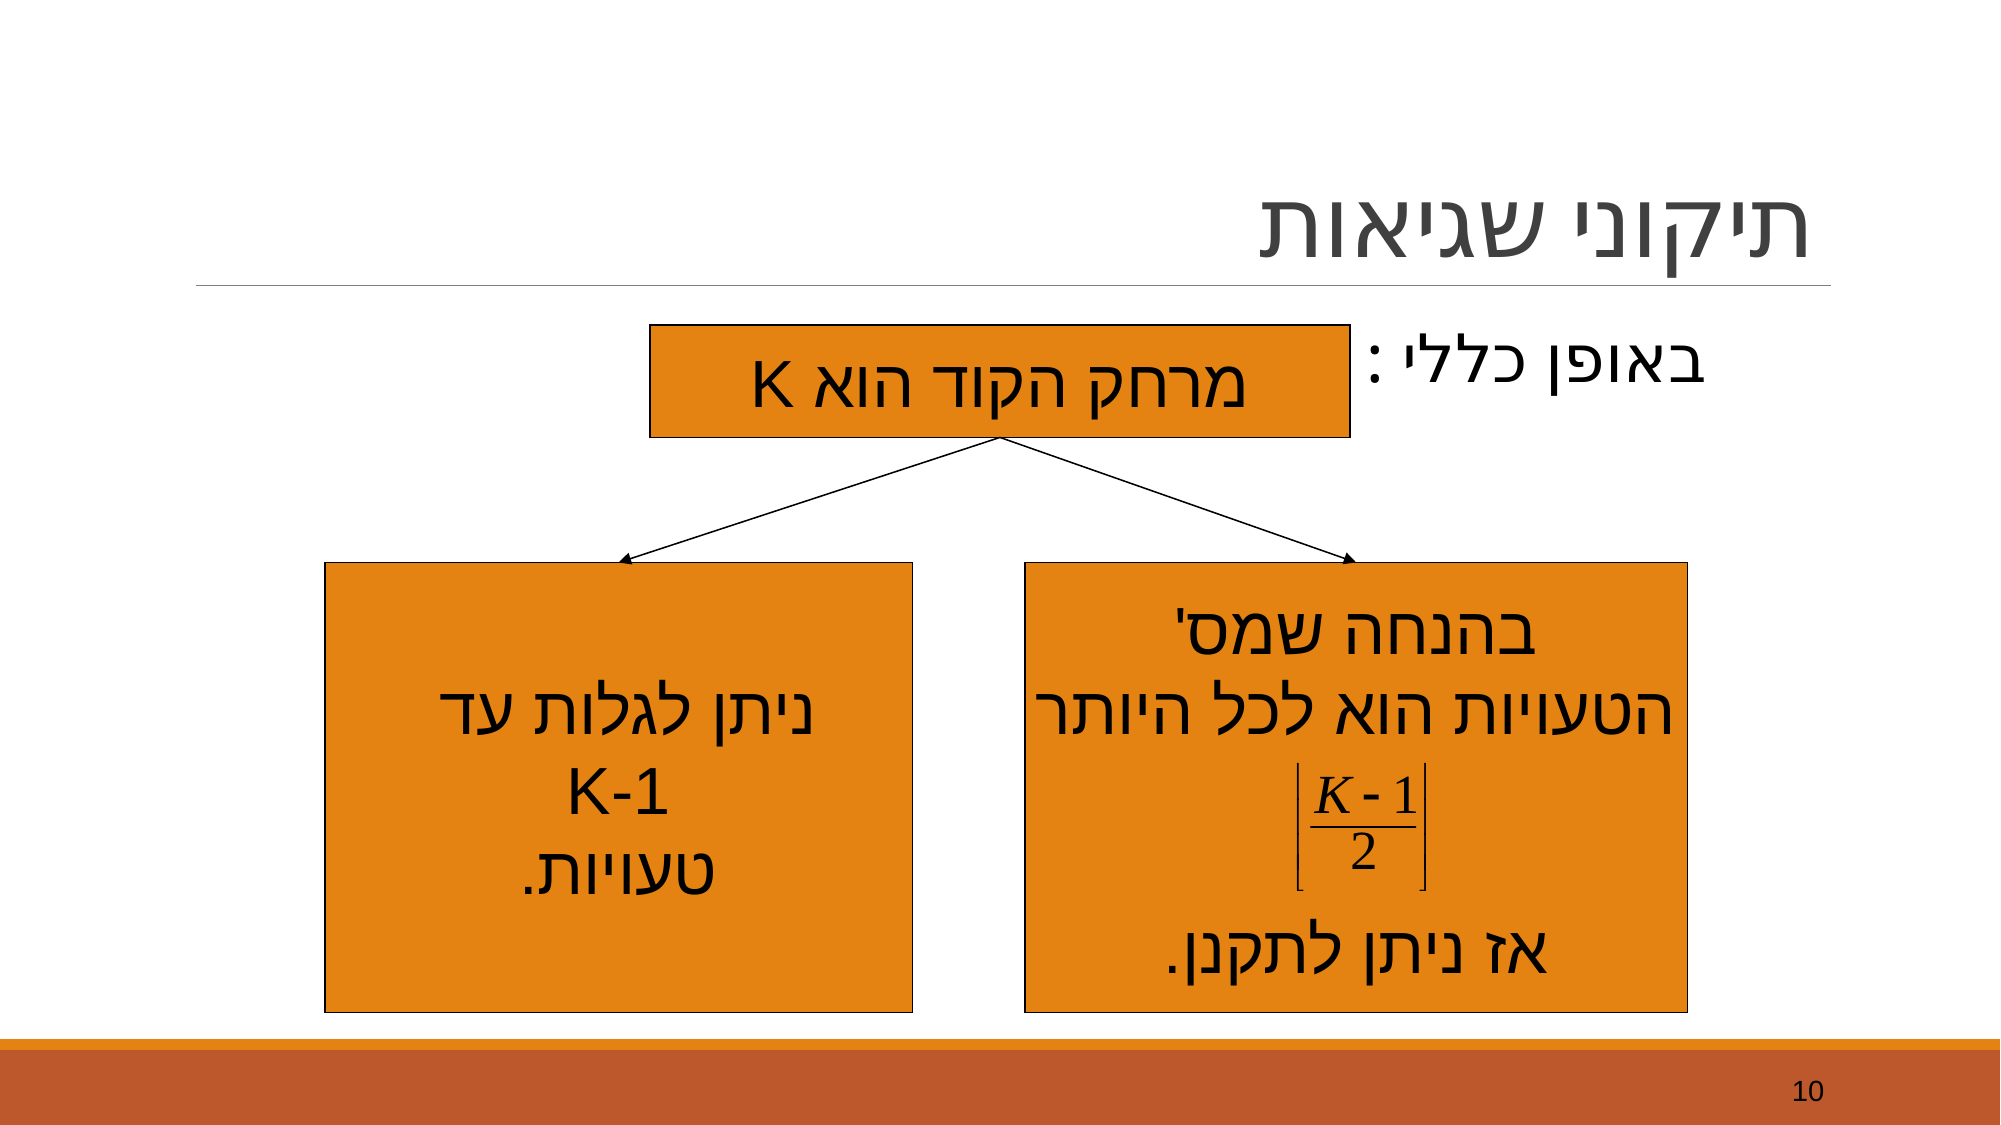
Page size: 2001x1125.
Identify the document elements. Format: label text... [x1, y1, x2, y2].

slide_number 10 [1624, 1059, 1840, 1120]
text_box בהנחה שמס' הטעויות הוא לכל היותר אז ניתן לתקנן. [1024, 562, 1688, 1013]
text_box מרחק הקוד הוא K [650, 324, 1350, 434]
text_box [618, 436, 1001, 563]
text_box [1287, 755, 1440, 899]
text_box ניתן לגלות עד K-1 טעויות. [324, 562, 913, 1013]
list באופן כללי : [1321, 317, 1722, 443]
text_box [1005, 436, 1357, 563]
title תיקוני שגיאות [180, 47, 1830, 285]
